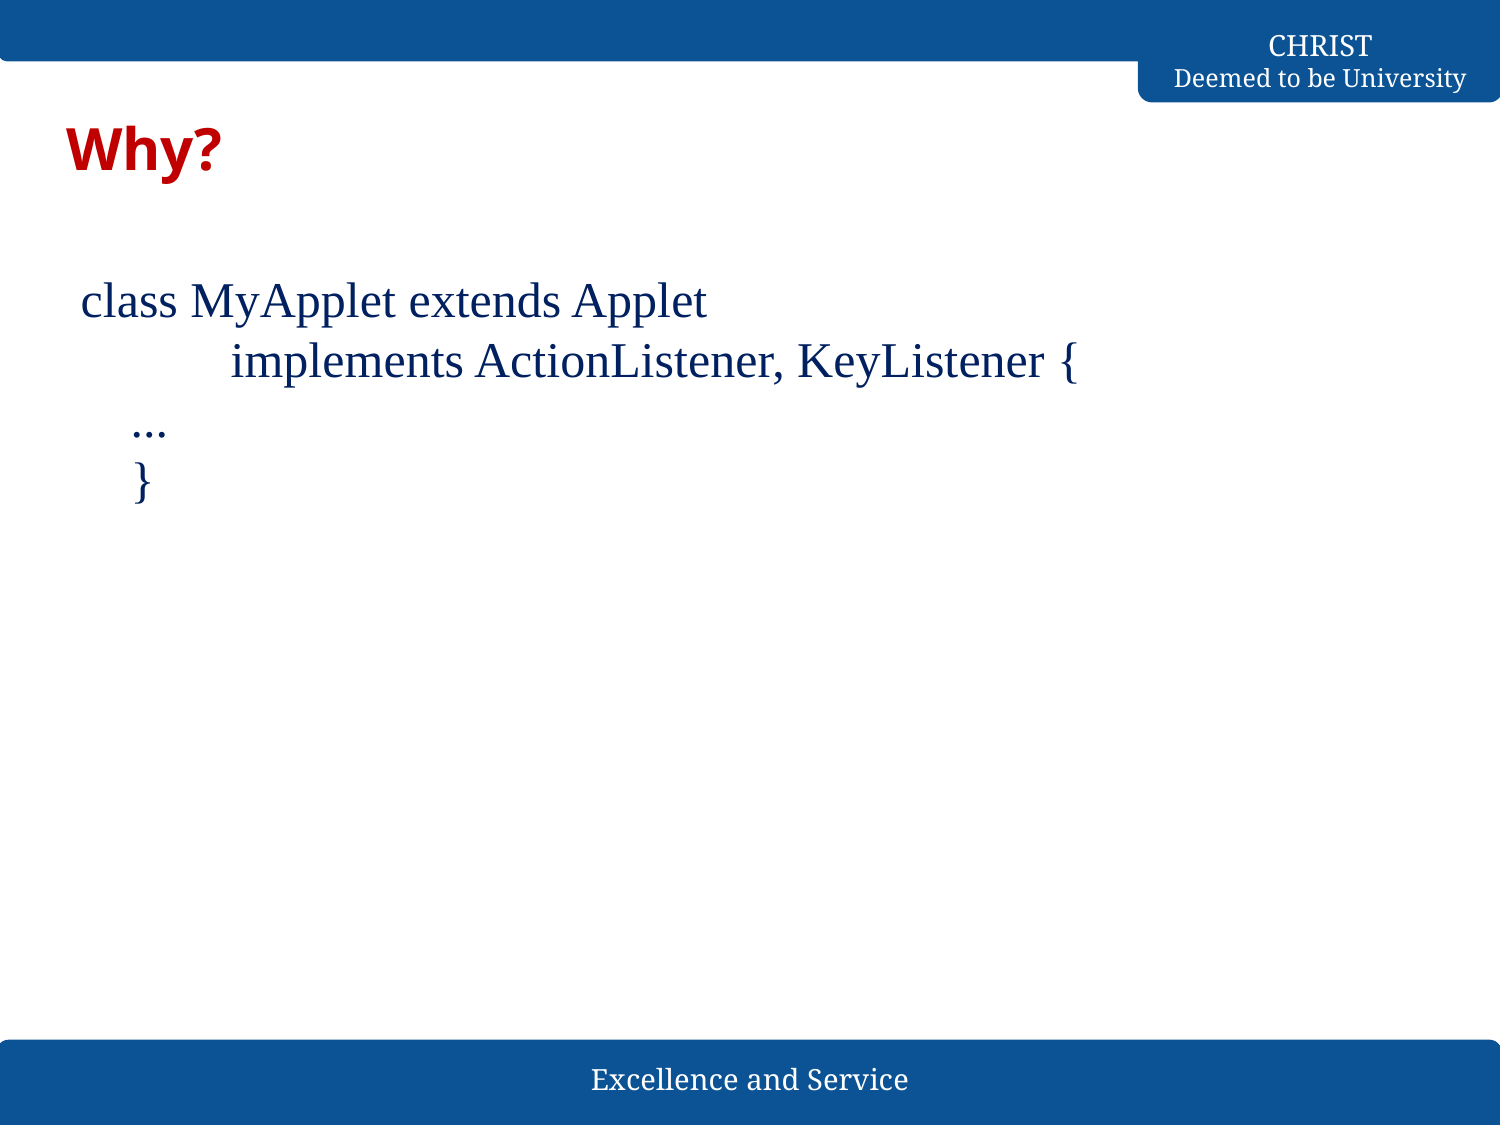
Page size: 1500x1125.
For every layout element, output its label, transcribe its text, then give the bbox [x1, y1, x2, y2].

title Why? [51, 97, 1449, 223]
list class MyApplet extends Applet implements ActionListener, KeyListener { ... } [51, 252, 1449, 1000]
